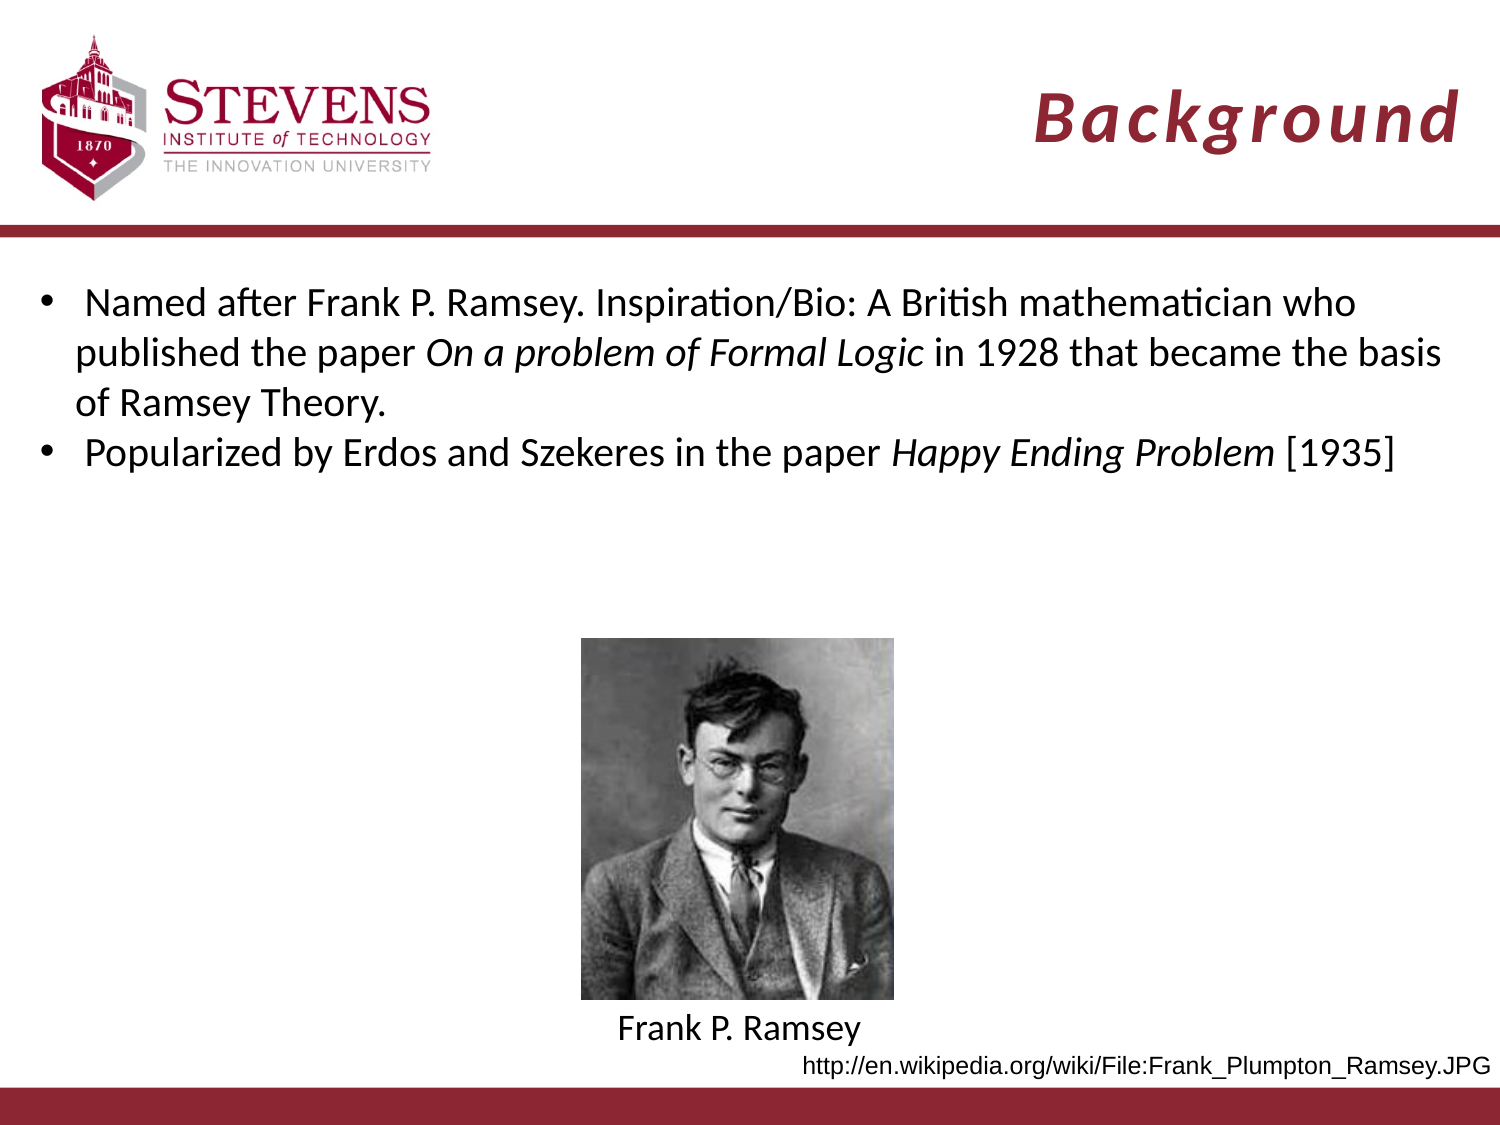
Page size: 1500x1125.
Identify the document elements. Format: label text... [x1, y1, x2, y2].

picture [24, 24, 438, 212]
picture [580, 637, 894, 1000]
text_box [0, 1085, 1500, 1125]
text_box [0, 223, 1500, 239]
text_box Frank P. Ramsey [603, 1007, 877, 1056]
text_box http://en.wikipedia.org/wiki/File:Frank_Plumpton_Ramsey.JPG [787, 1042, 1500, 1087]
text_box Background [441, 59, 1475, 165]
text_box Named after Frank P. Ramsey. Inspiration/Bio: A British mathematician who published the paper On a problem of Formal Logic in 1928 that became the basis of Ramsey Theory. Popularized by Erdos and Szekeres in the paper Happy Ending Problem [1935] [24, 267, 1475, 483]
